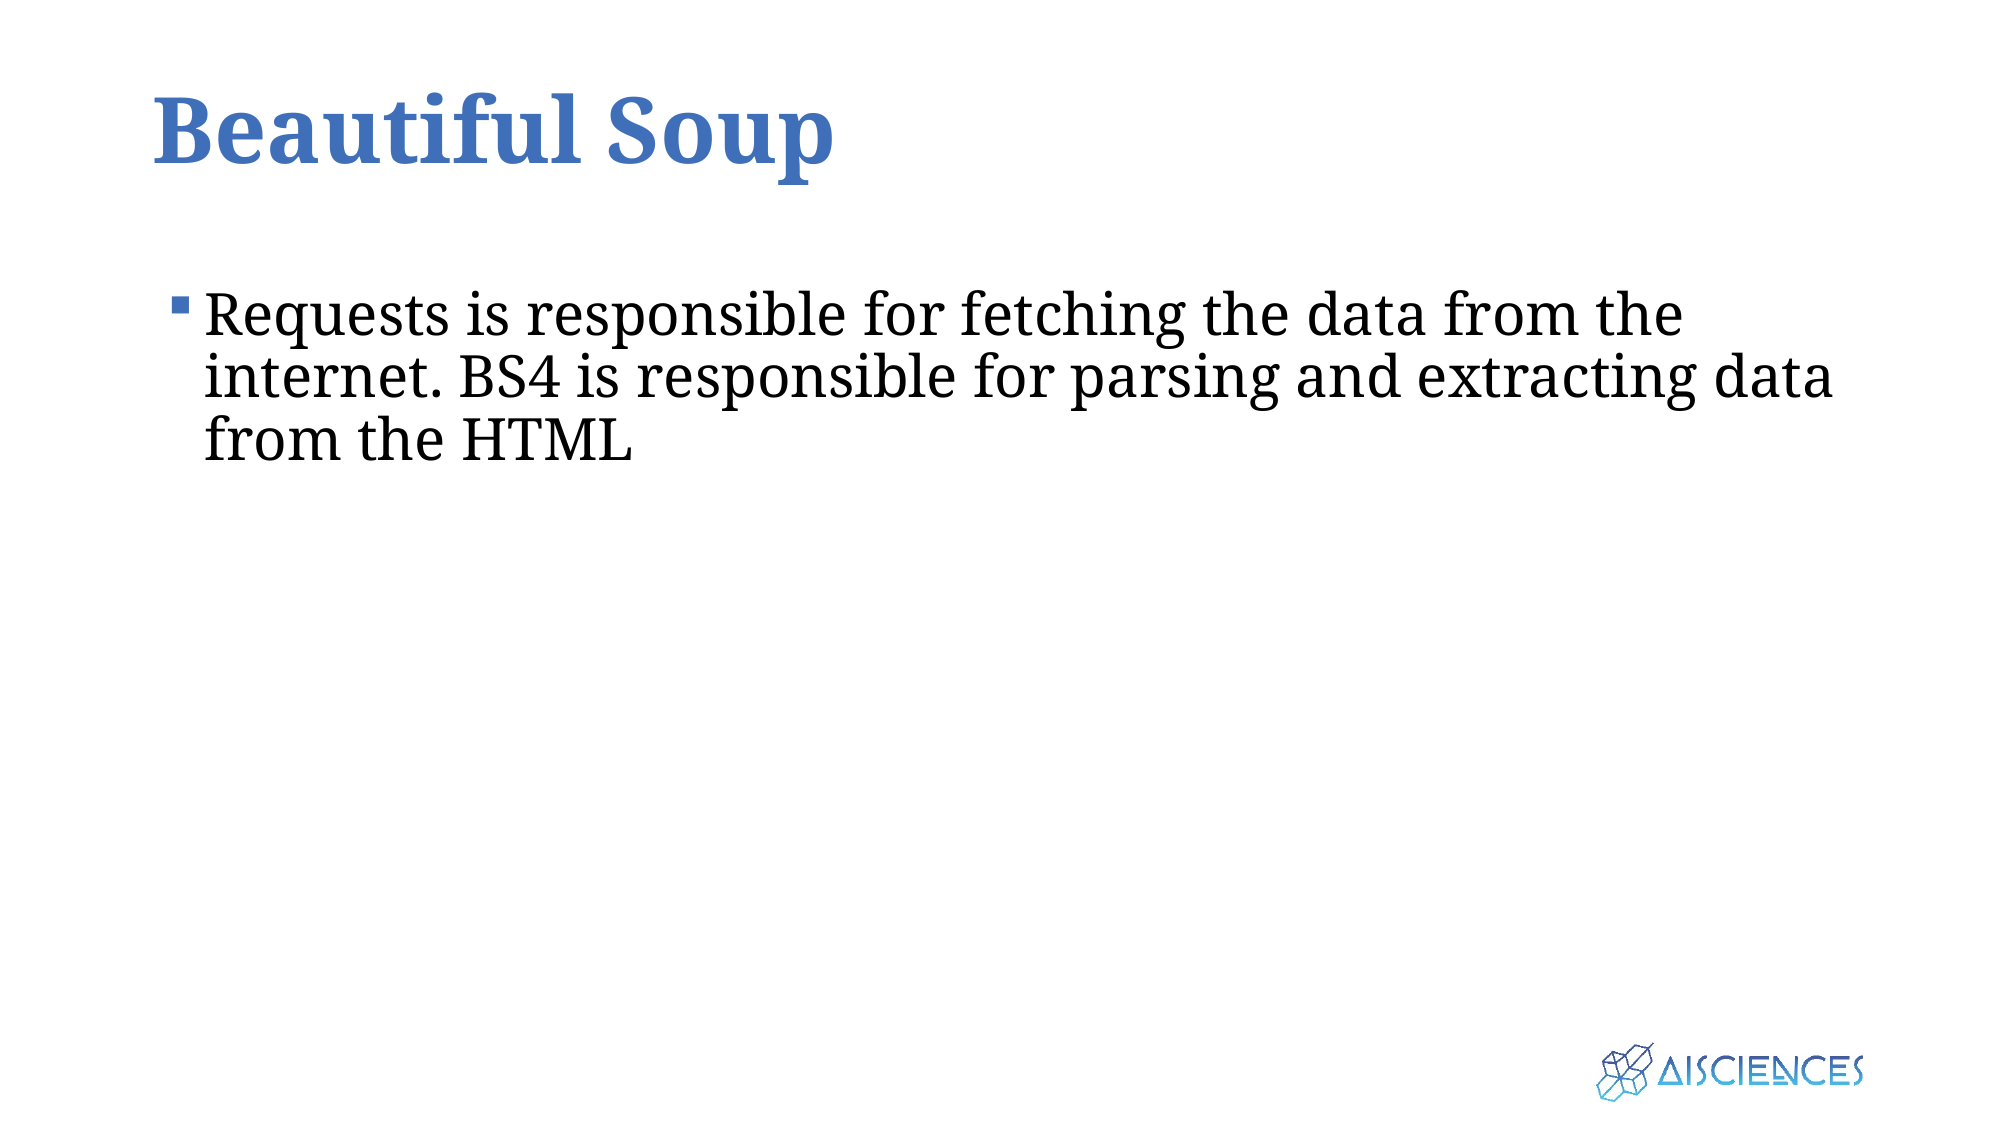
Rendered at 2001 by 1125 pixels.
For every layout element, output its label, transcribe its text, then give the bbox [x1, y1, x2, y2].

list Requests is responsible for fetching the data from the internet. BS4 is responsible for parsing and extracting data from the HTML [152, 277, 1878, 949]
picture [1596, 1042, 1863, 1102]
title Beautiful Soup [137, 59, 1863, 278]
